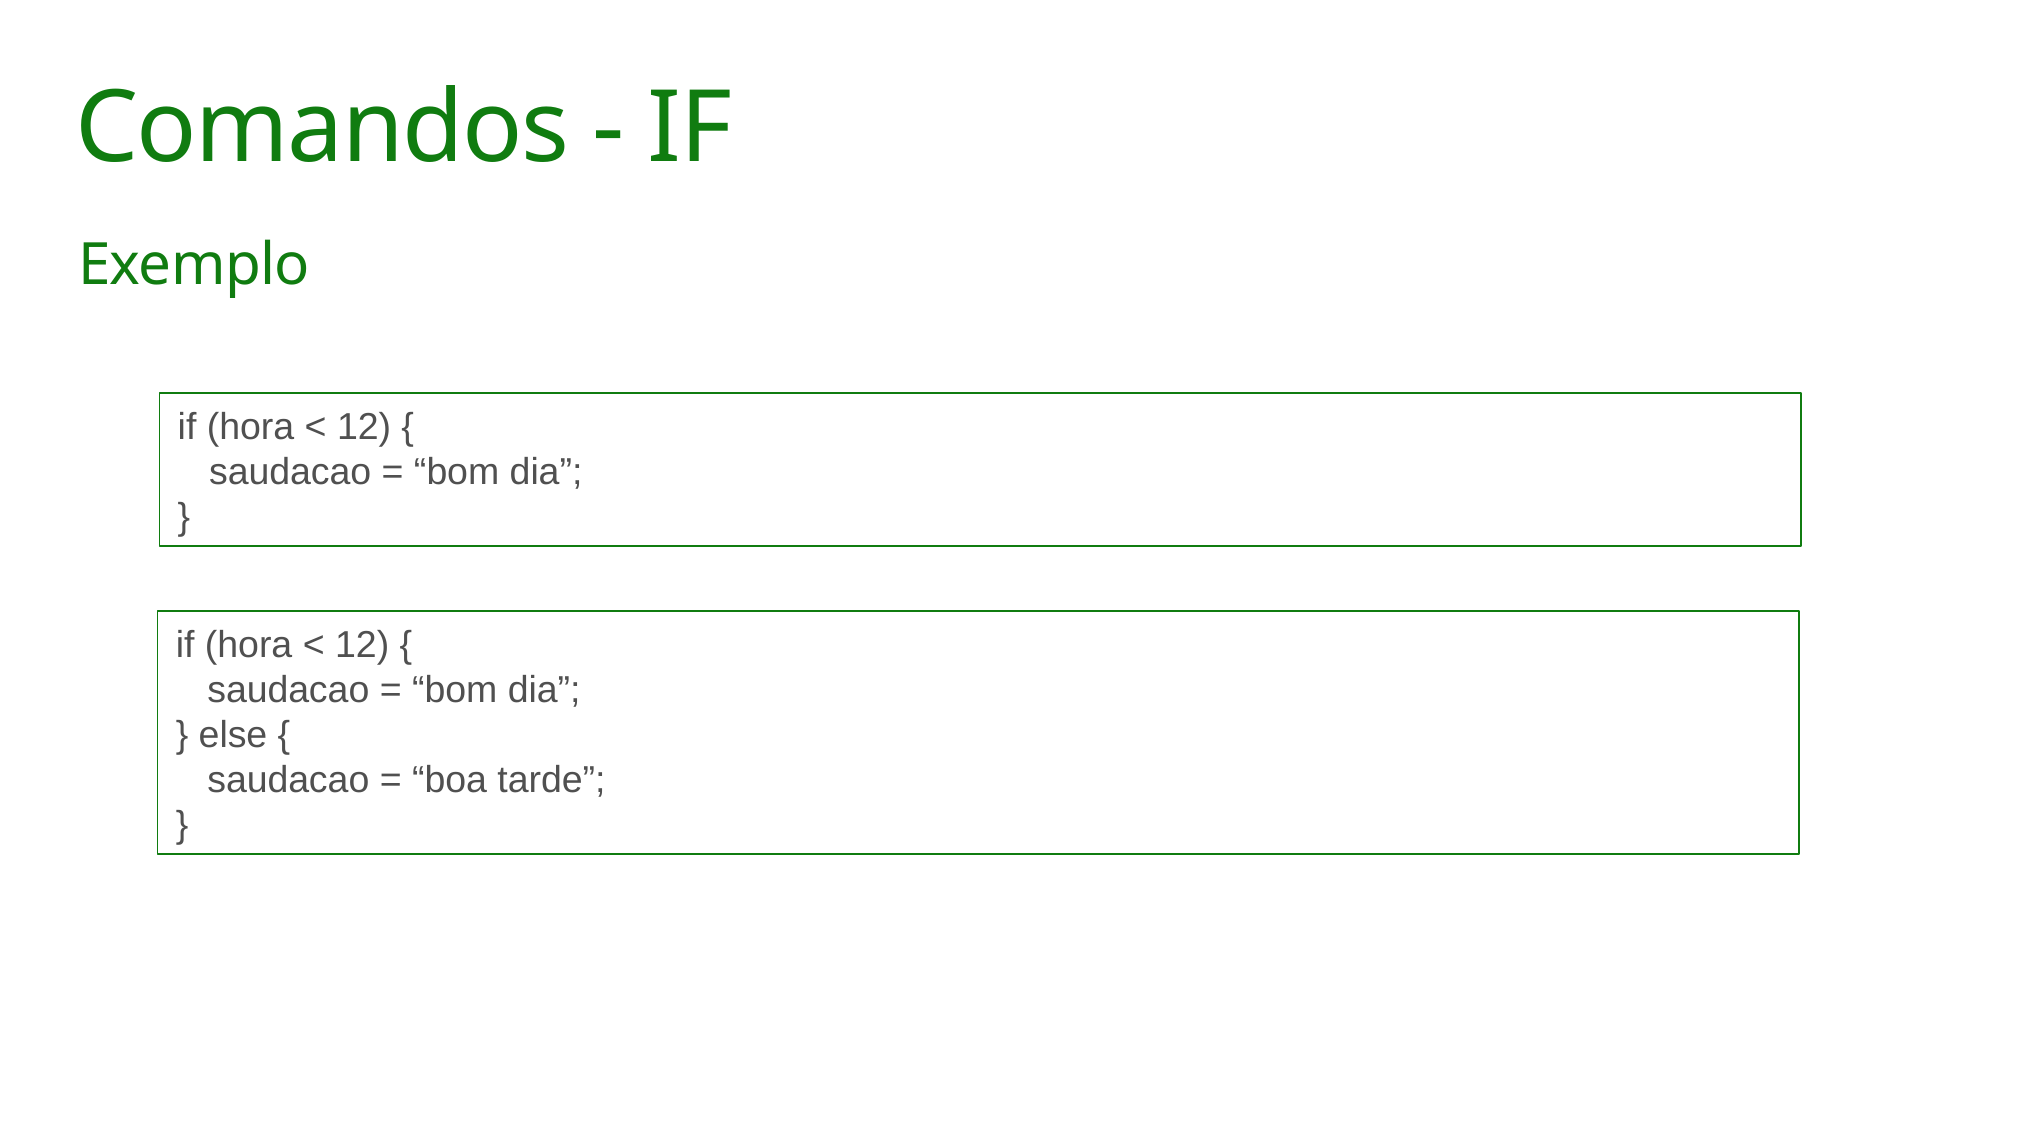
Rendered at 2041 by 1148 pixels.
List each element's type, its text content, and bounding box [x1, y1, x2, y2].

title Comandos - IF [60, 60, 1980, 210]
list Exemplo [60, 225, 1980, 307]
text_box if (hora < 12) { saudacao = “bom dia”; } [159, 392, 1802, 547]
text_box if (hora < 12) { saudacao = “bom dia”; } else { saudacao = “boa tarde”; } [157, 610, 1800, 855]
